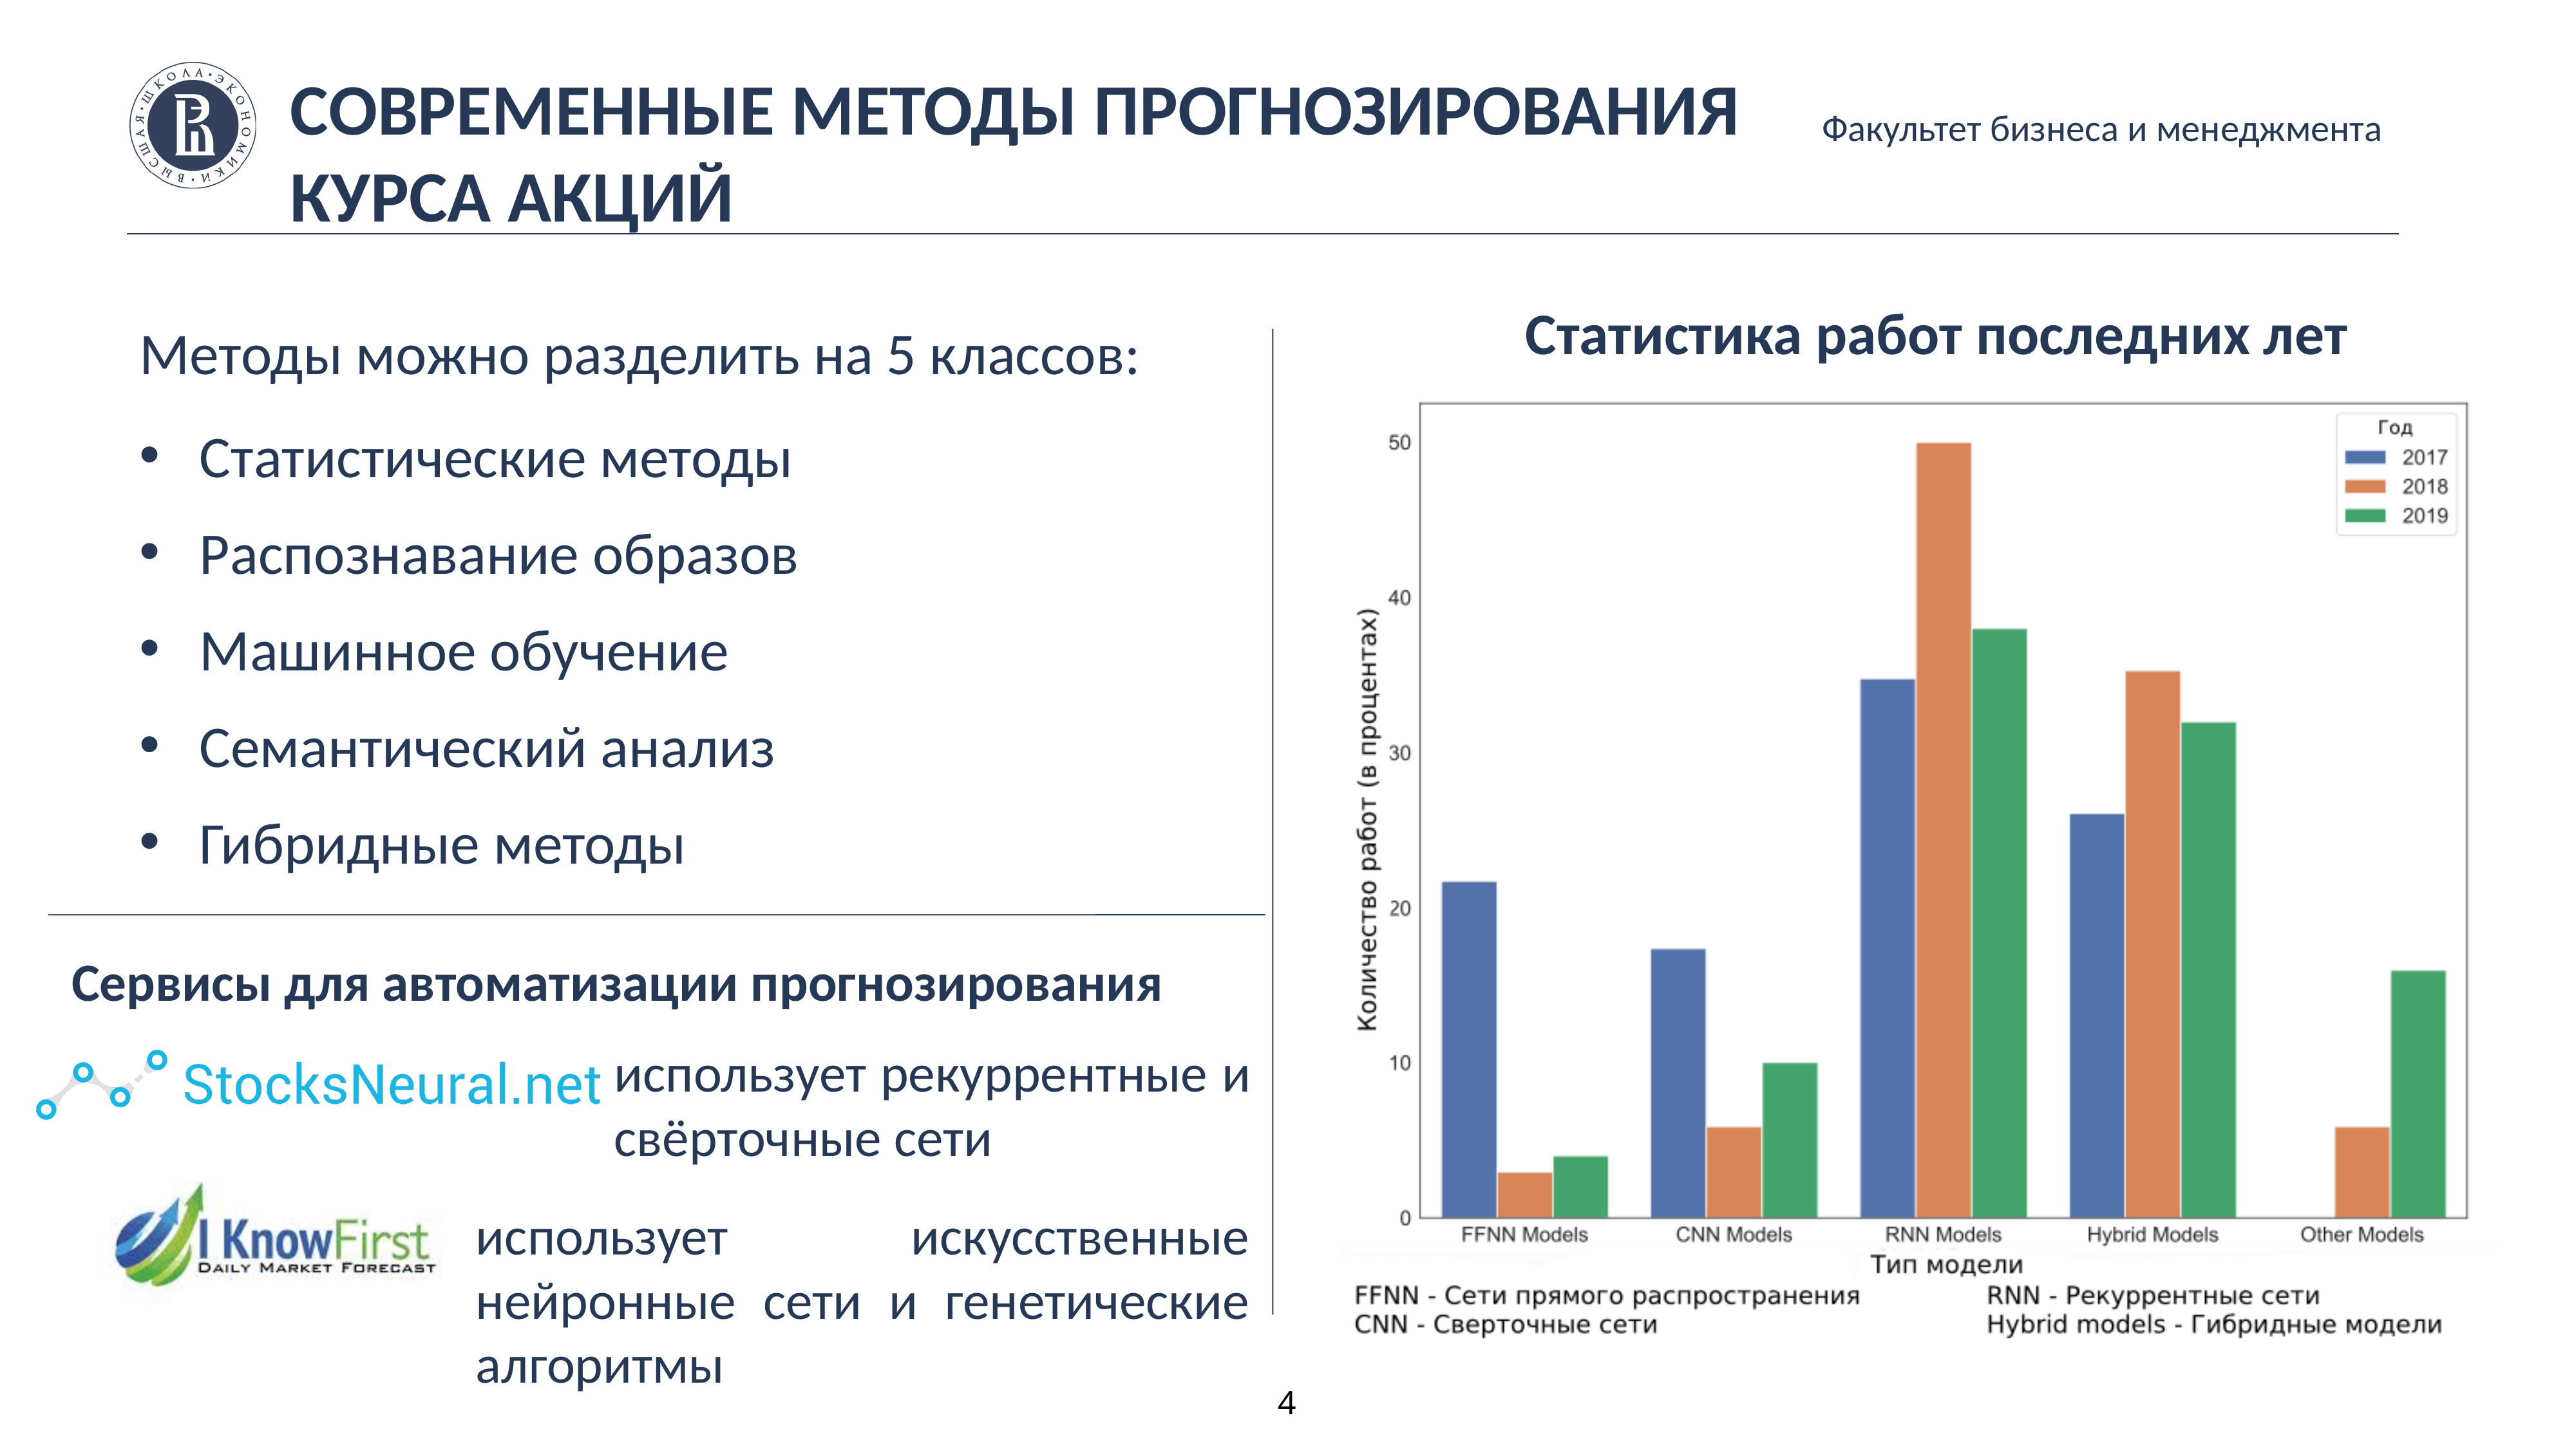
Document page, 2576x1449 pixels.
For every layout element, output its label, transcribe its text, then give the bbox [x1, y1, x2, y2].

picture [32, 1044, 608, 1125]
picture [1341, 382, 2502, 1368]
picture [129, 62, 256, 189]
text_box Статистика работ последних лет [1427, 290, 2447, 372]
text_box Факультет бизнеса и менеджмента [1814, 97, 2399, 157]
text_box использует искусственные нейронные сети и генетические алгоритмы [466, 1196, 1260, 1399]
picture [74, 1157, 484, 1311]
text_box Сервисы для автоматизации прогнозирования [62, 943, 1261, 1017]
slide_number 4 [1260, 1374, 1314, 1429]
text_box использует рекуррентные и свёрточные сети [604, 1033, 1261, 1172]
text_box Современные методы прогнозирования курса акций [283, 55, 1814, 195]
text_box Методы можно разделить на 5 классов: Статистические методы Распознавание образов Машинное обучение Семантический анализ Гибридные методы [129, 310, 1174, 880]
